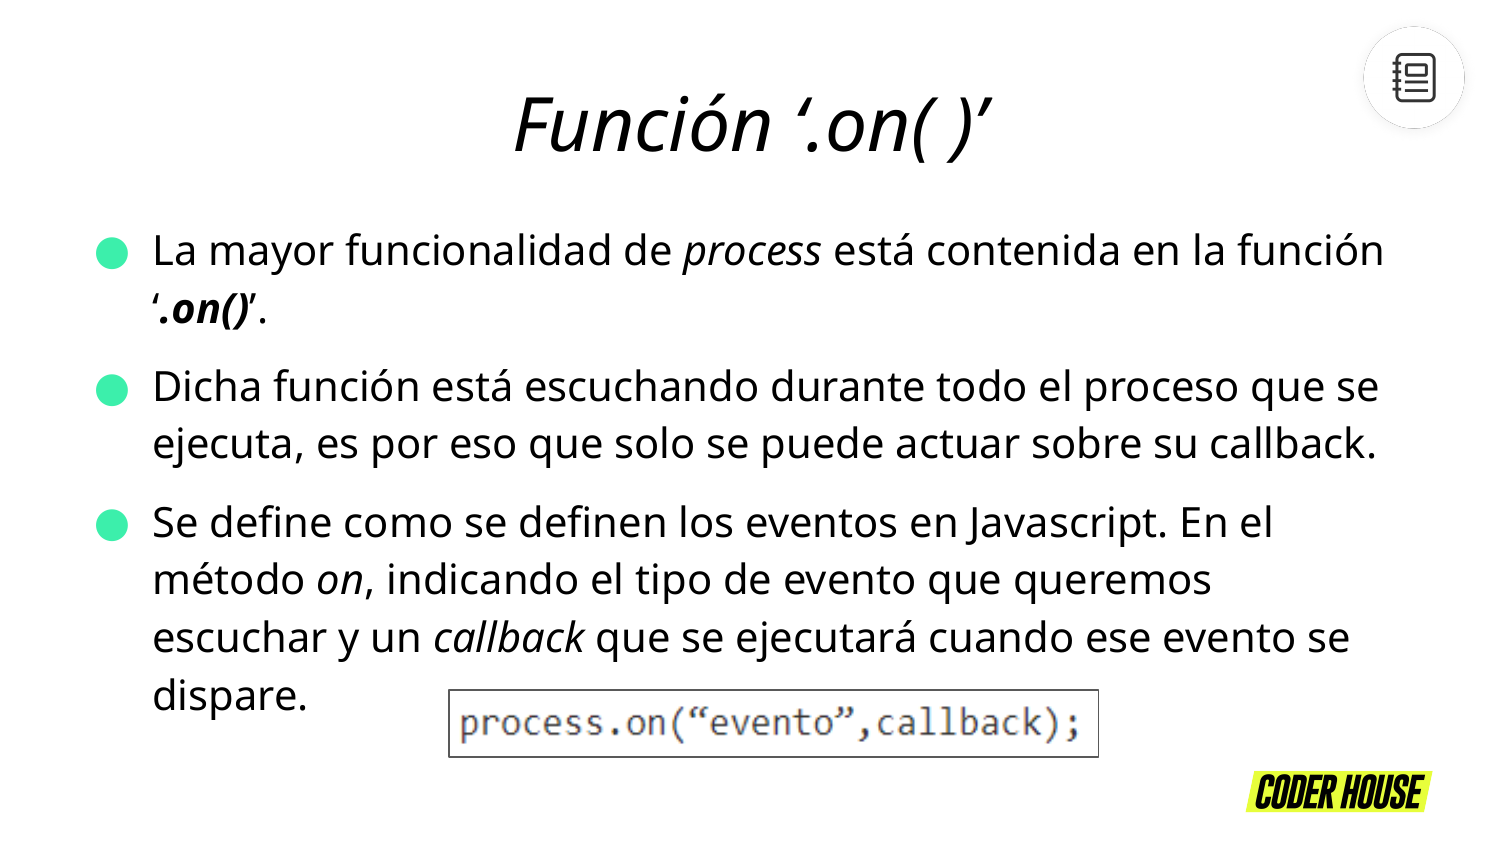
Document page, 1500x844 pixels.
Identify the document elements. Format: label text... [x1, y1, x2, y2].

picture [1351, 14, 1477, 141]
text_box La mayor funcionalidad de process está contenida en la función ‘.on()’. Dicha función está escuchando durante todo el proceso que se ejecuta, es por eso que solo se puede actuar sobre su callback. Se define como se definen los eventos en Javascript. En el método on, indicando el tipo de evento que queremos escuchar y un callback que se ejecutará cuando ese evento se dispare. [62, 201, 1413, 684]
text_box Función ‘.on( )’ [193, 60, 1307, 187]
picture [1241, 764, 1437, 819]
picture [449, 690, 1098, 757]
